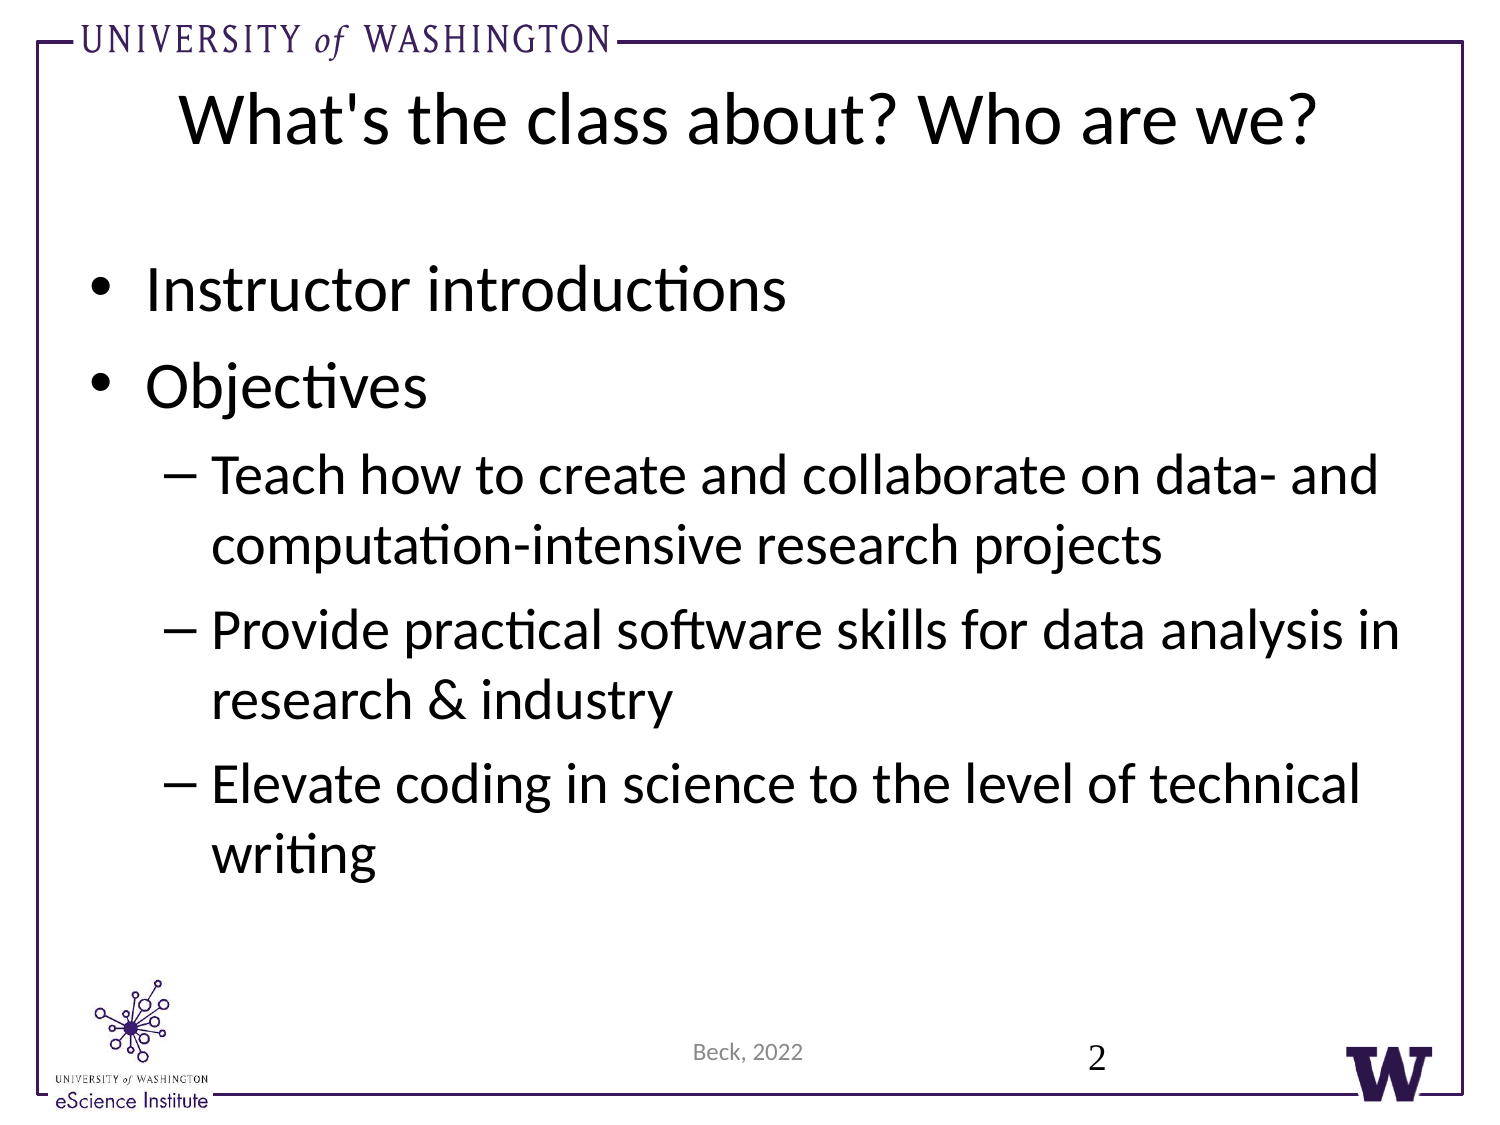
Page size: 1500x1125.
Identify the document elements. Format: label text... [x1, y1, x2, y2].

text_box What's the class about? Who are we? [74, 62, 1425, 200]
picture [1339, 1041, 1438, 1107]
picture [81, 24, 609, 61]
footer Beck, 2022 [510, 1027, 986, 1088]
slide_number 2 [1073, 1025, 1300, 1085]
picture [48, 978, 213, 1113]
text_box Instructor introductions Objectives Teach how to create and collaborate on data- and computation-intensive research projects Provide practical software skills for data analysis in research & industry Elevate coding in science to the level of technical writing [74, 237, 1425, 948]
